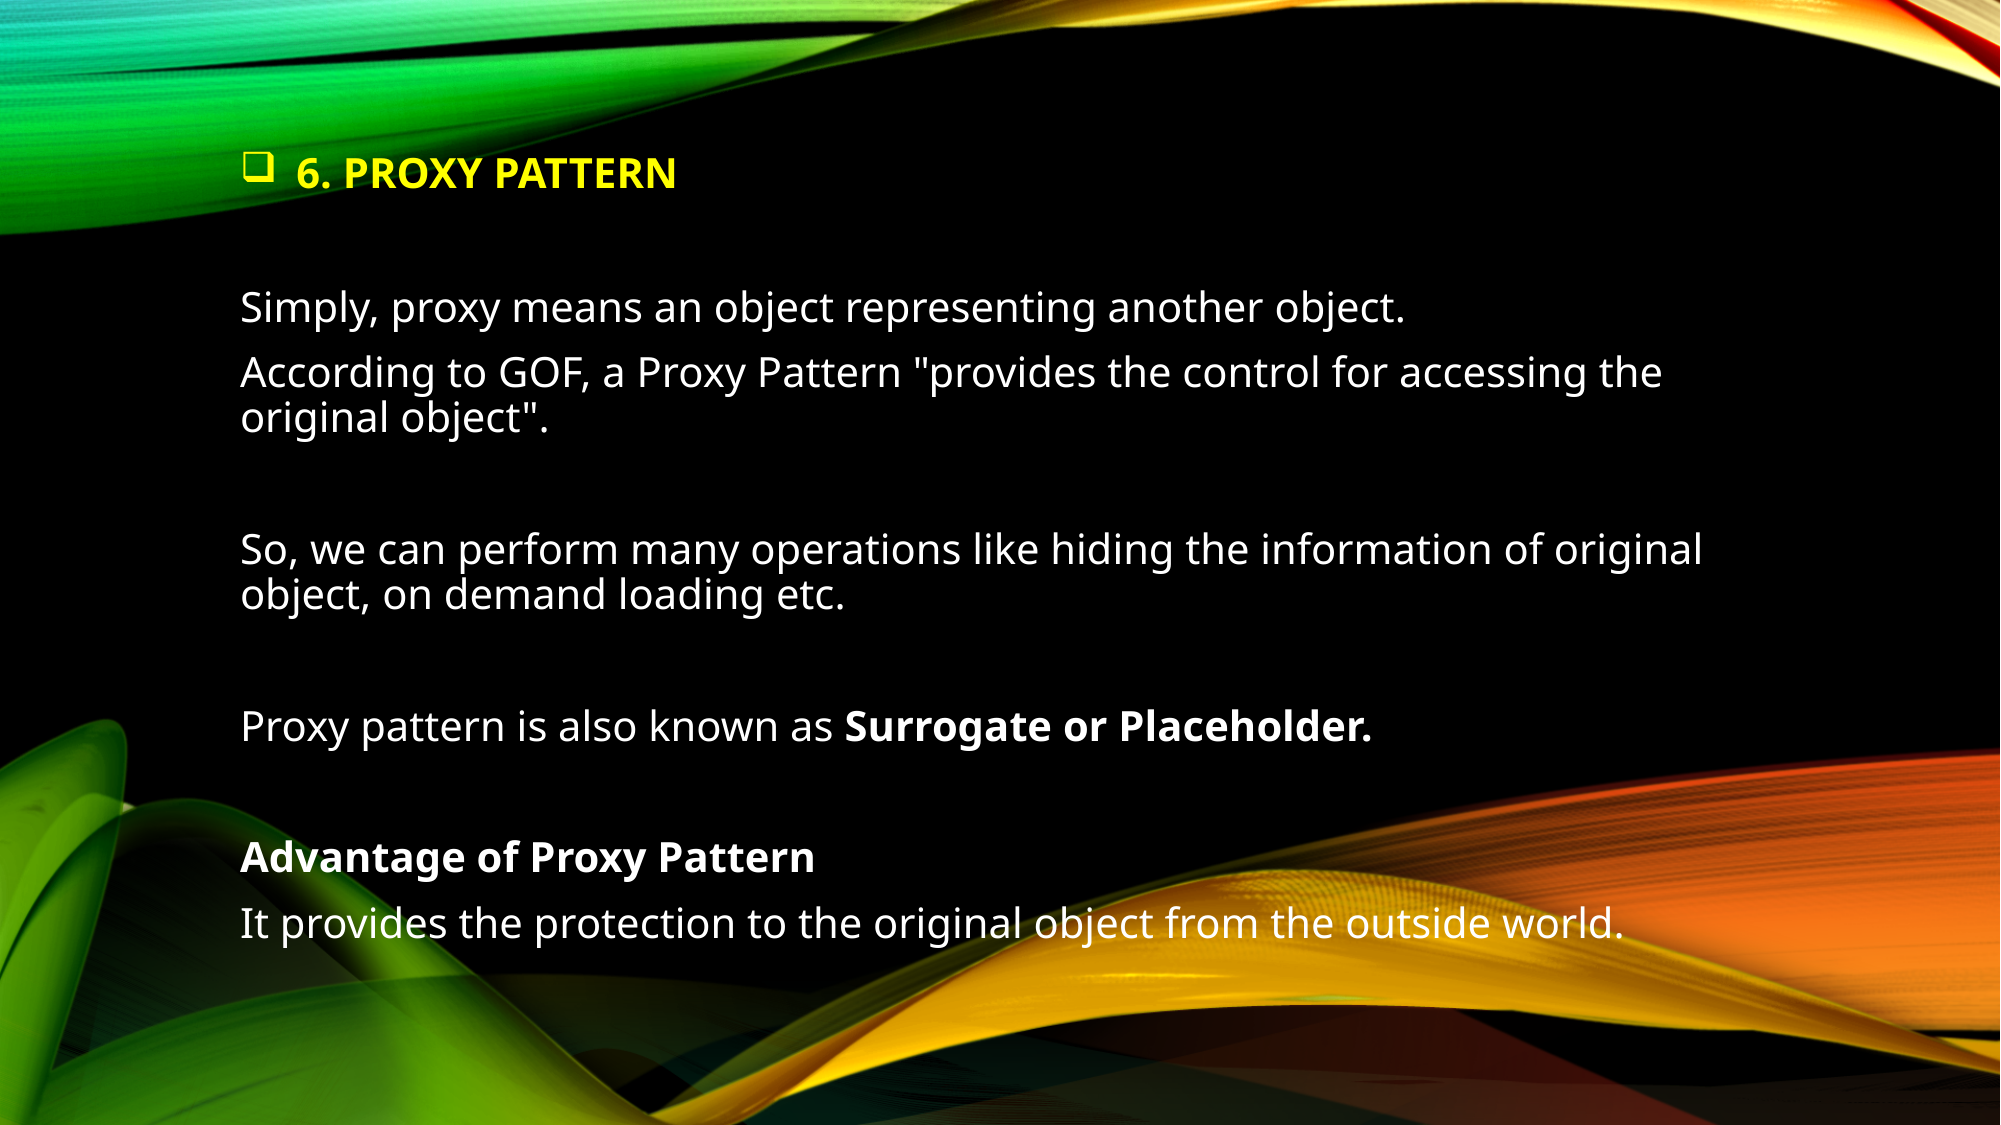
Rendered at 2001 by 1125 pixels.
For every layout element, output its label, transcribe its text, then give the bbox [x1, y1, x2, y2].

picture [0, 717, 2000, 1125]
title 6. Proxy Pattern [225, 109, 1775, 255]
subtitle Simply, proxy means an object representing another object. According to GOF, a Proxy Pattern "provides the control for accessing the original object". So, we can perform many operations like hiding the information of original object, on demand loading etc. Proxy pattern is also known as Surrogate or Placeholder. Advantage of Proxy Pattern It provides the protection to the original object from the outside world. [225, 278, 1775, 709]
picture [0, 0, 2000, 237]
